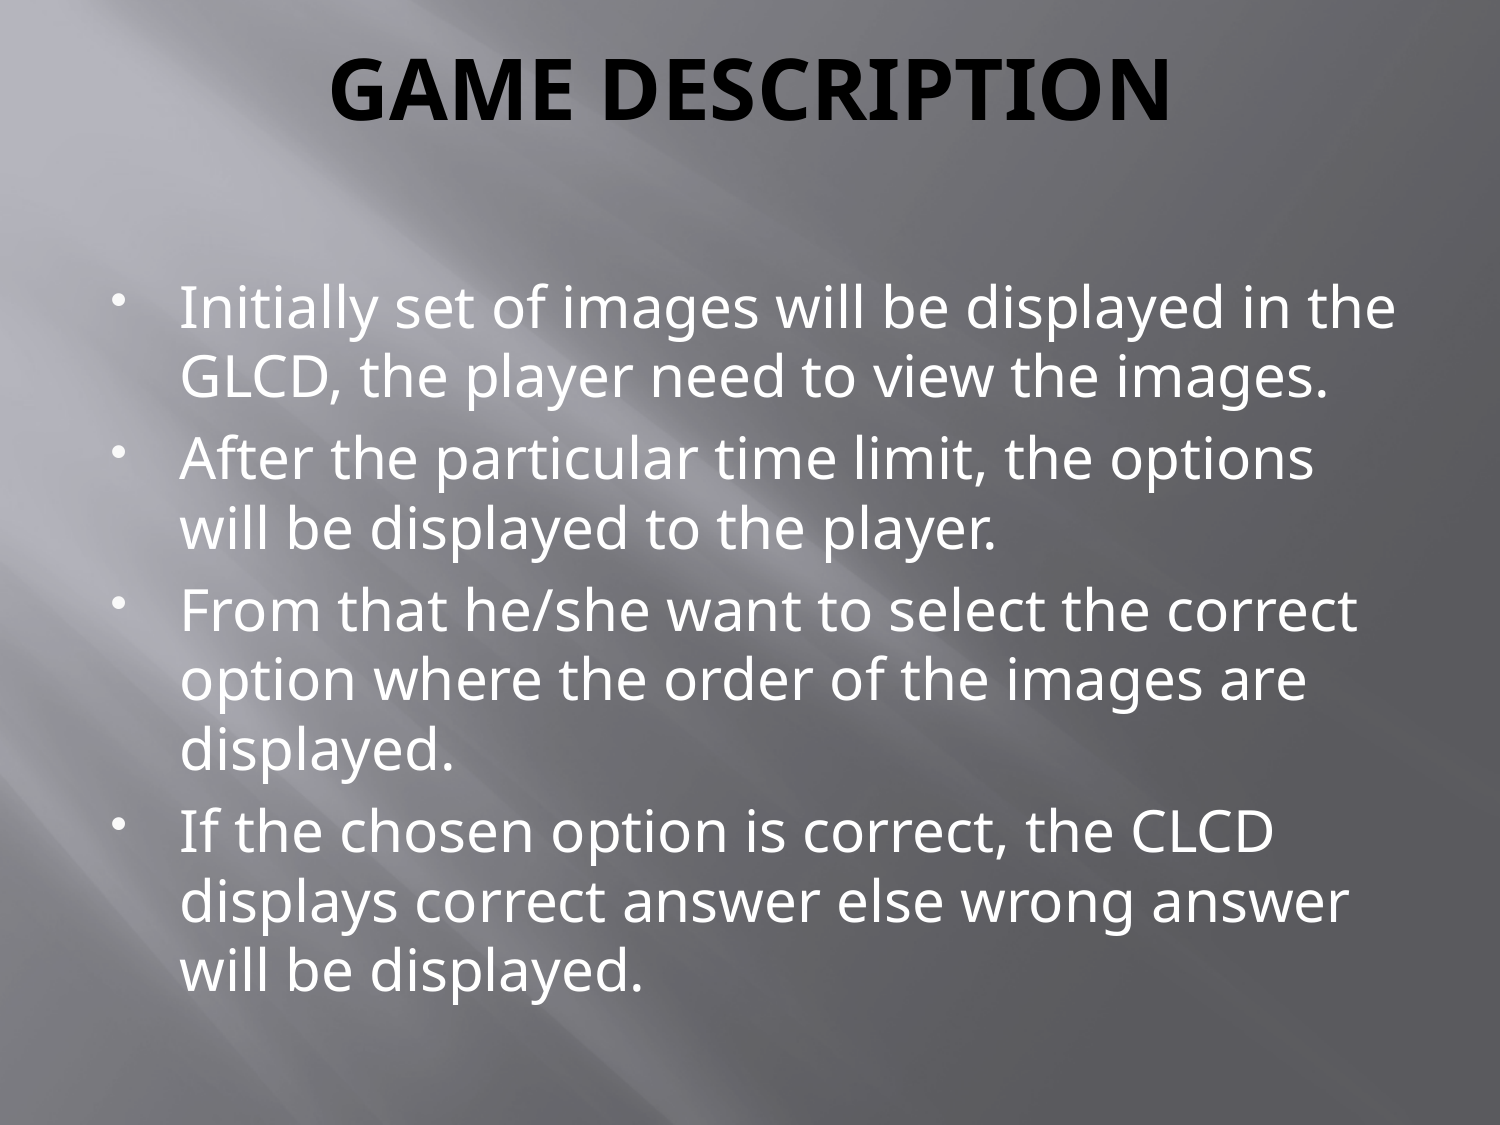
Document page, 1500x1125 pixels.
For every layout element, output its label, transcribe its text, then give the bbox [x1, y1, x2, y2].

title GAME DESCRIPTION [76, 0, 1427, 173]
list Initially set of images will be displayed in the GLCD, the player need to view the images. After the particular time limit, the options will be displayed to the player. From that he/she want to select the correct option where the order of the images are displayed. If the chosen option is correct, the CLCD displays correct answer else wrong answer will be displayed. [75, 262, 1425, 1035]
